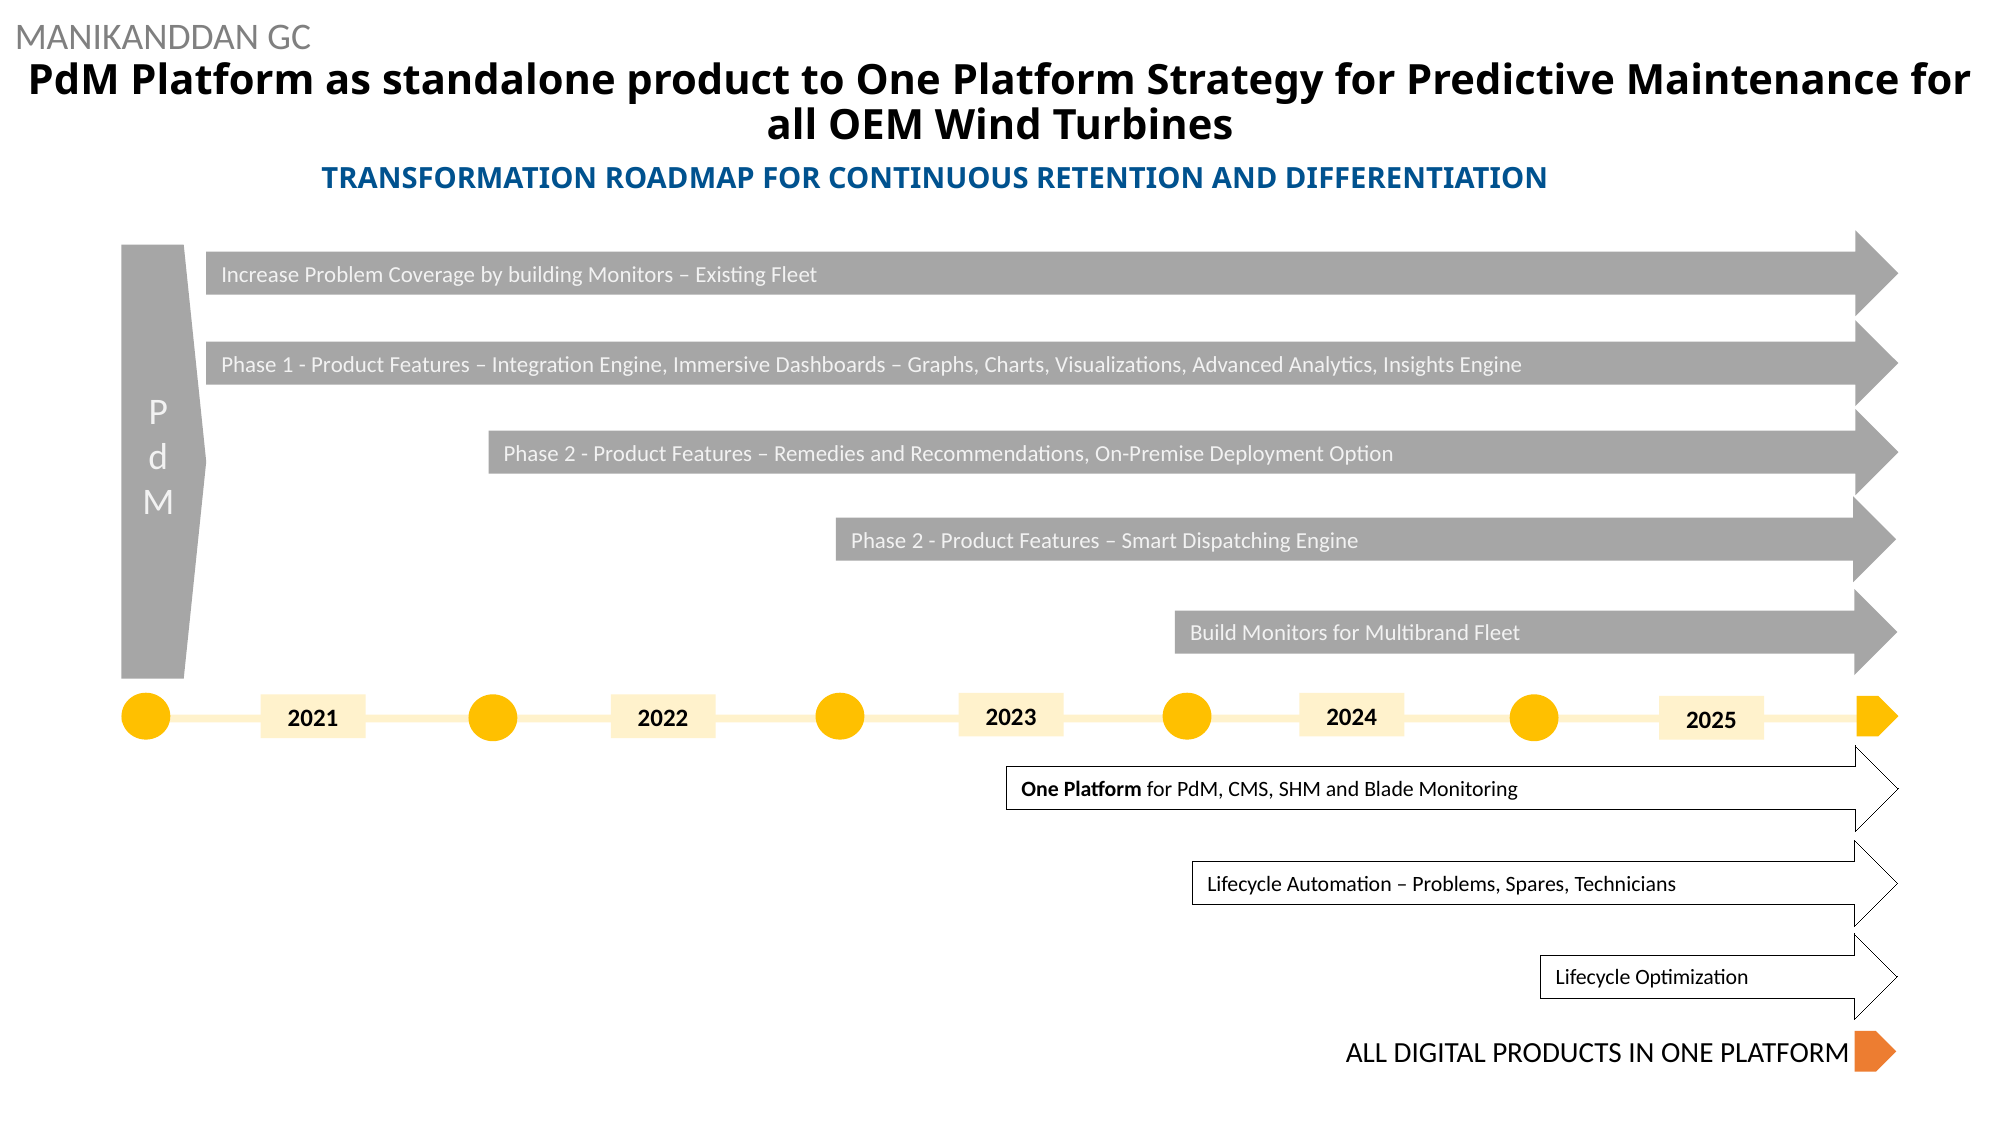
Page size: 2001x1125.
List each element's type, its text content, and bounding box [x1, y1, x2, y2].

text_box [517, 714, 610, 723]
text_box Lifecycle Automation – Problems, Spares, Technicians [1192, 840, 1898, 927]
text_box 2023 [958, 692, 1064, 737]
text_box [366, 714, 468, 723]
text_box [1856, 695, 1899, 737]
text_box [1559, 714, 1659, 723]
text_box [1854, 1030, 1897, 1072]
text_box [468, 694, 518, 742]
text_box Phase 1 - Product Features – Integration Engine, Immersive Dashboards – Graphs, Charts, Visualizations, Advanced Analytics, Insights Engine [206, 320, 1899, 407]
text_box 2021 [260, 694, 366, 739]
text_box [1405, 714, 1510, 723]
text_box [121, 692, 171, 740]
text_box Increase Problem Coverage by building Monitors – Existing Fleet [206, 230, 1899, 317]
text_box One Platform for PdM, CMS, SHM and Blade Monitoring [1006, 745, 1899, 832]
text_box Lifecycle Optimization [1540, 933, 1898, 1020]
text_box [170, 714, 260, 723]
text_box 2024 [1299, 692, 1405, 737]
list Transformation roadmap for continuous Retention and differentiation [321, 163, 1772, 206]
text_box [1064, 714, 1163, 723]
text_box [864, 714, 958, 723]
text_box [1509, 694, 1559, 742]
text_box 2022 [610, 694, 716, 739]
text_box [716, 714, 816, 723]
text_box Build Monitors for Multibrand Fleet [1174, 589, 1898, 676]
text_box Phase 2 - Product Features – Smart Dispatching Engine [835, 496, 1897, 583]
text_box P dM [121, 244, 207, 679]
text_box ALL DIGITAL PRODUCTS IN ONE PLATFORM [1013, 1033, 1851, 1069]
text_box [1211, 714, 1299, 723]
title PdM Platform as standalone product to One Platform Strategy for Predictive Maintenance for all OEM Wind Turbines [0, 53, 2000, 155]
text_box [1162, 692, 1212, 740]
text_box [1765, 714, 1856, 723]
text_box MANIKANDDAN GC [0, 4, 392, 65]
text_box Phase 2 - Product Features – Remedies and Recommendations, On-Premise Deployment Option [488, 409, 1899, 496]
text_box [815, 692, 865, 740]
text_box 2025 [1659, 695, 1765, 740]
